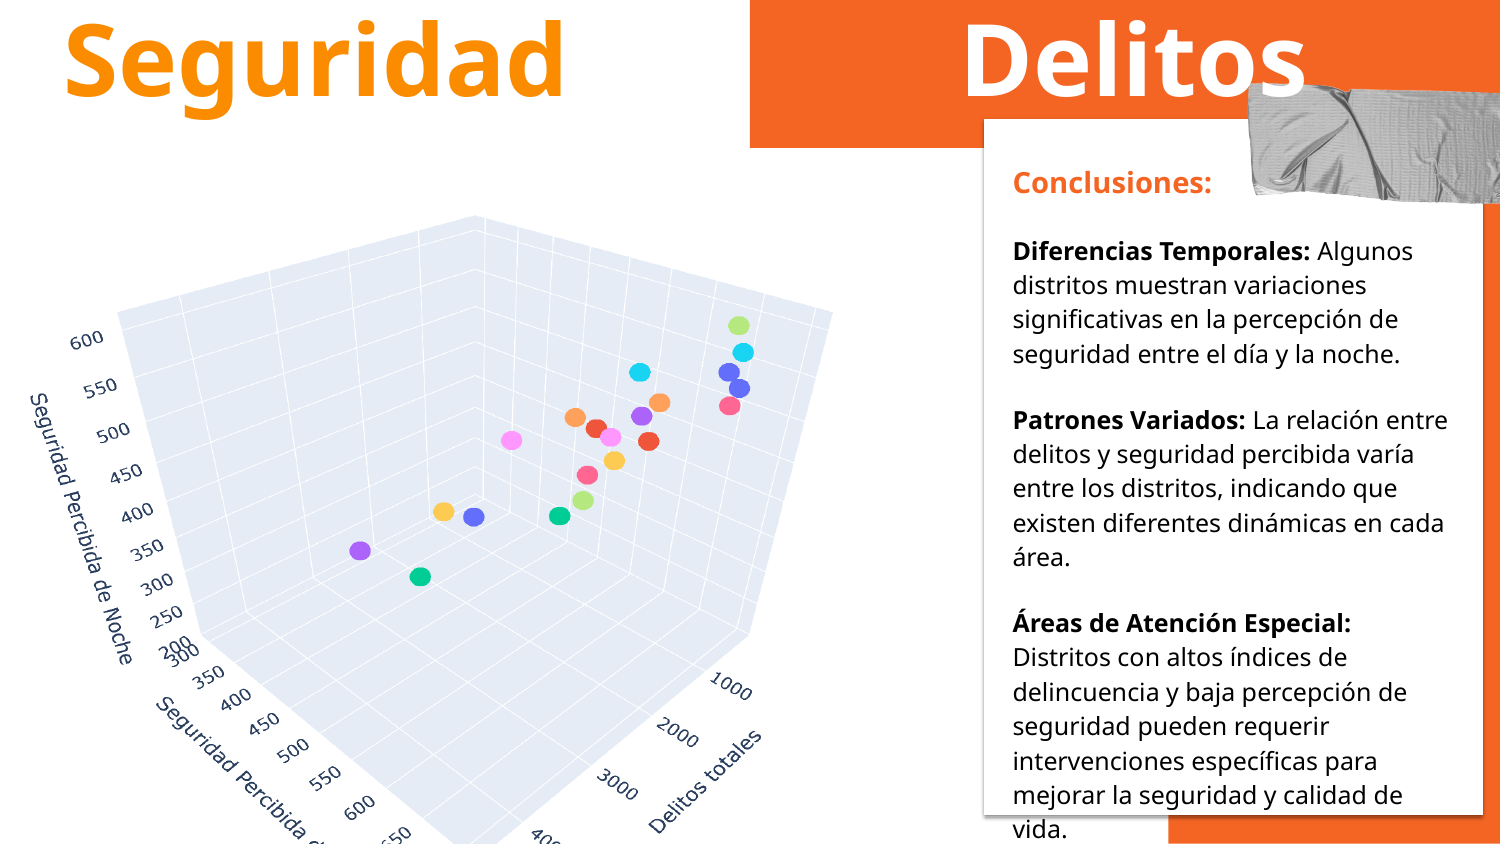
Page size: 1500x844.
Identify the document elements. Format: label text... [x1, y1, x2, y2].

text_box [962, 80, 1500, 844]
subtitle Seguridad Delitos [48, 21, 1452, 146]
picture [0, 147, 962, 844]
